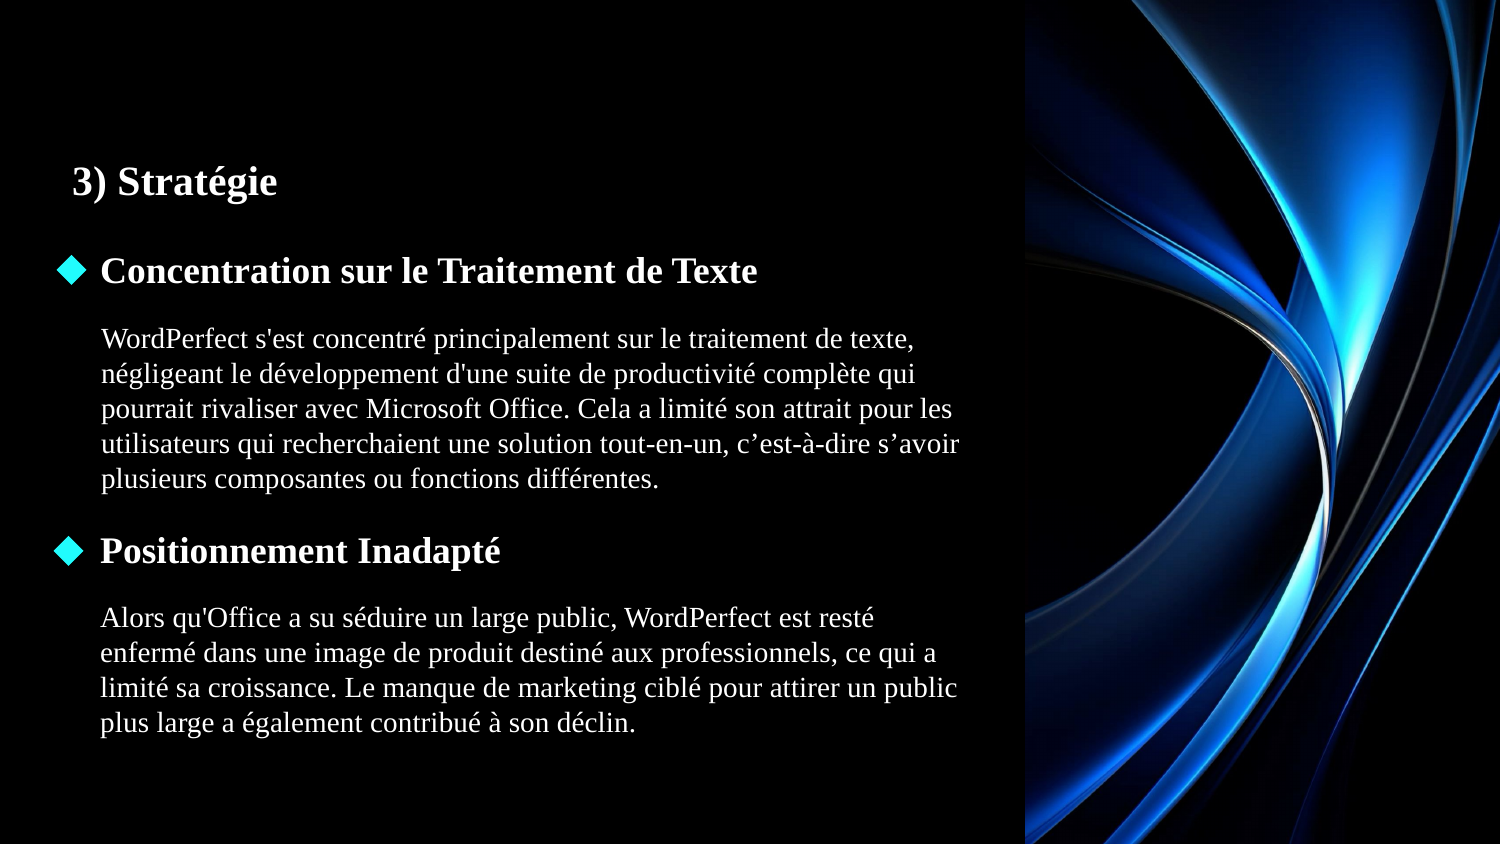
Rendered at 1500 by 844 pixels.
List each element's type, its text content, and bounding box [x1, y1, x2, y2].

text_box [56, 254, 87, 285]
picture [1025, 0, 1500, 844]
text_box 3) Stratégie [56, 138, 438, 220]
text_box Alors qu'Office a su séduire un large public, WordPerfect est resté enfermé dans une image de produit destiné aux professionnels, ce qui a limité sa croissance. Le manque de marketing ciblé pour attirer un public plus large a également contribué à son déclin. [84, 587, 985, 755]
text_box Concentration sur le Traitement de Texte [84, 239, 985, 307]
text_box Positionnement Inadapté [84, 519, 985, 587]
text_box WordPerfect s'est concentré principalement sur le traitement de texte, négligeant le développement d'une suite de productivité complète qui pourrait rivaliser avec Microsoft Office. Cela a limité son attrait pour les utilisateurs qui recherchaient une solution tout-en-un, c’est-à-dire s’avoir plusieurs composantes ou fonctions différentes. [85, 304, 986, 511]
text_box [53, 535, 84, 566]
